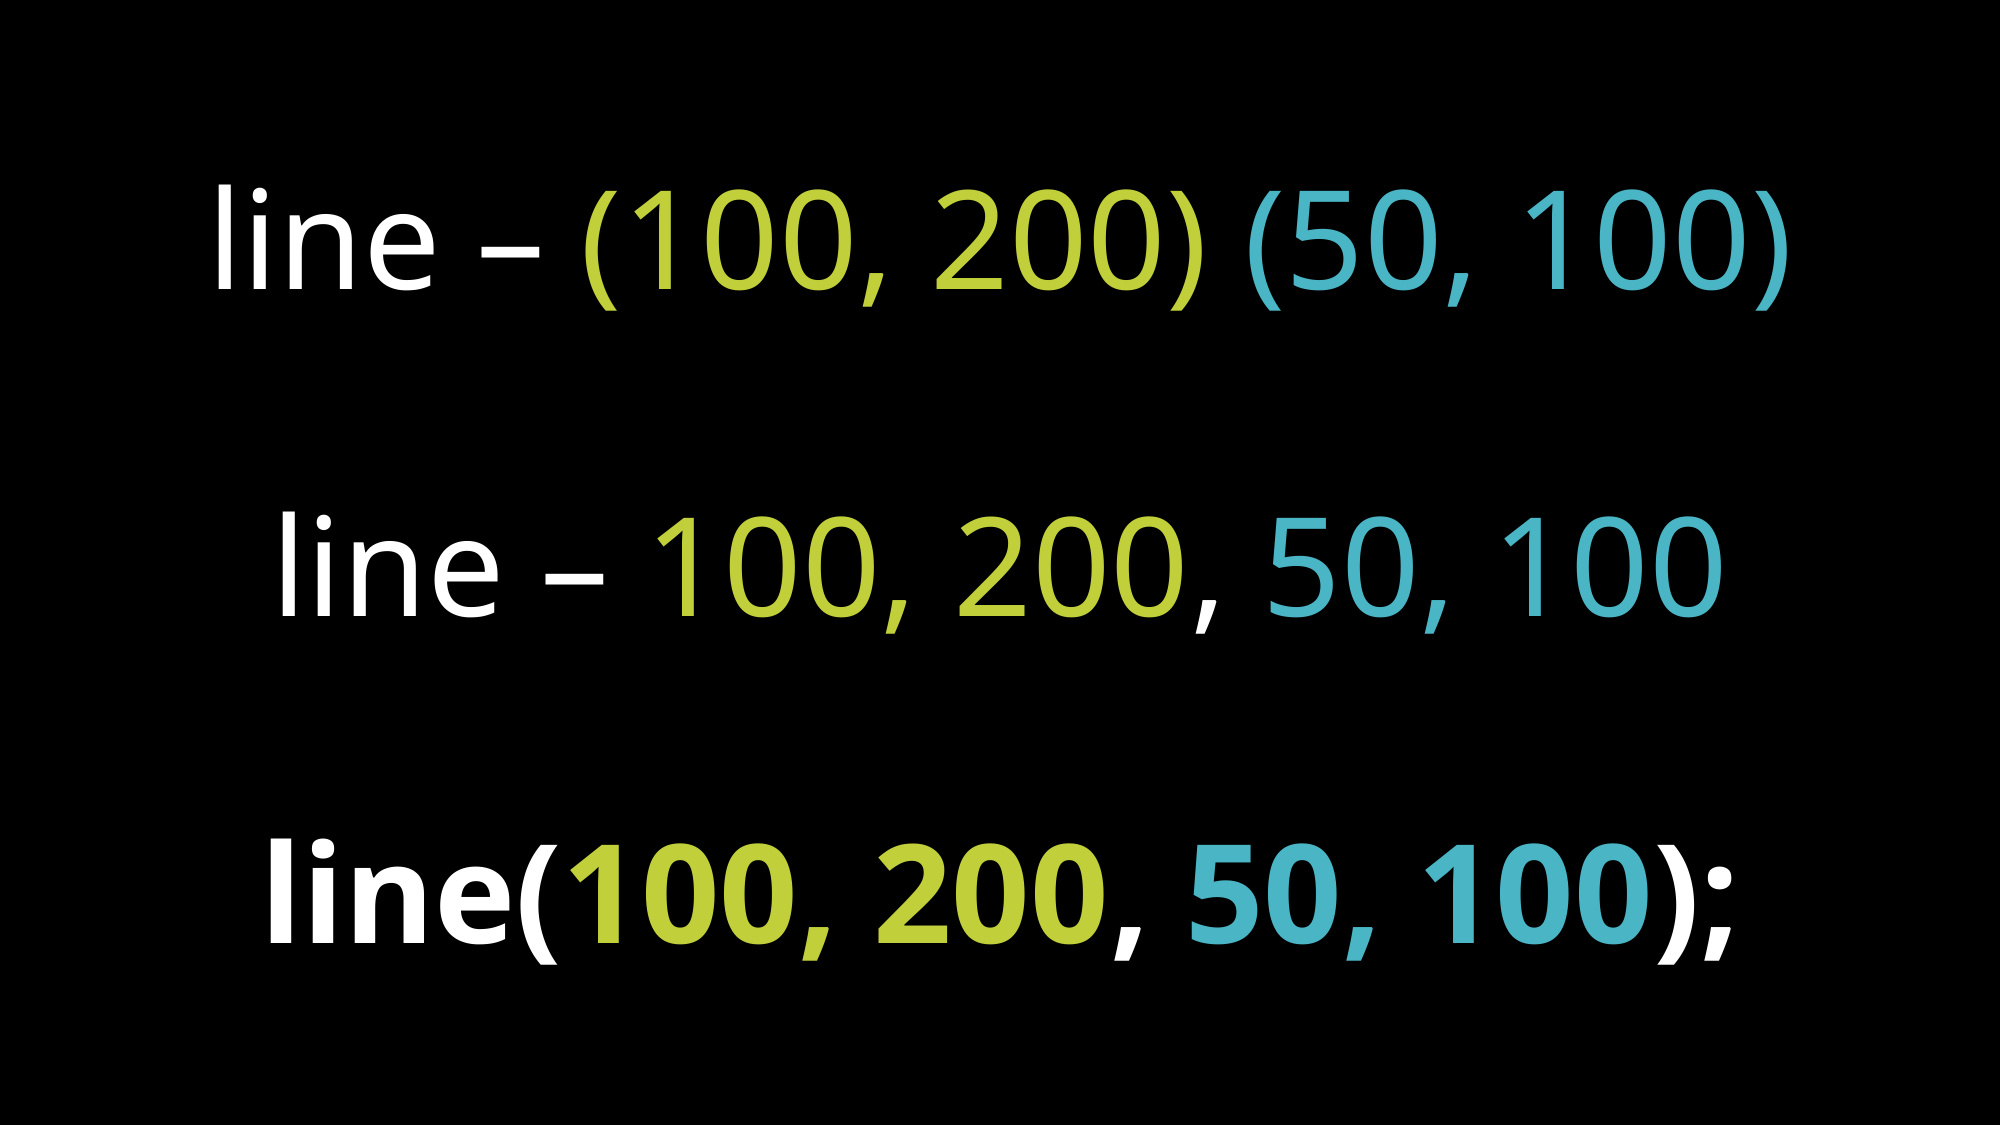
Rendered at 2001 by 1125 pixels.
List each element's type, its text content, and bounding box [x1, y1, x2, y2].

text_box line – (100, 200) (50, 100) [0, 144, 2000, 325]
text_box line(100, 200, 50, 100); [0, 798, 2000, 978]
text_box line – 100, 200, 50, 100 [0, 471, 2000, 652]
